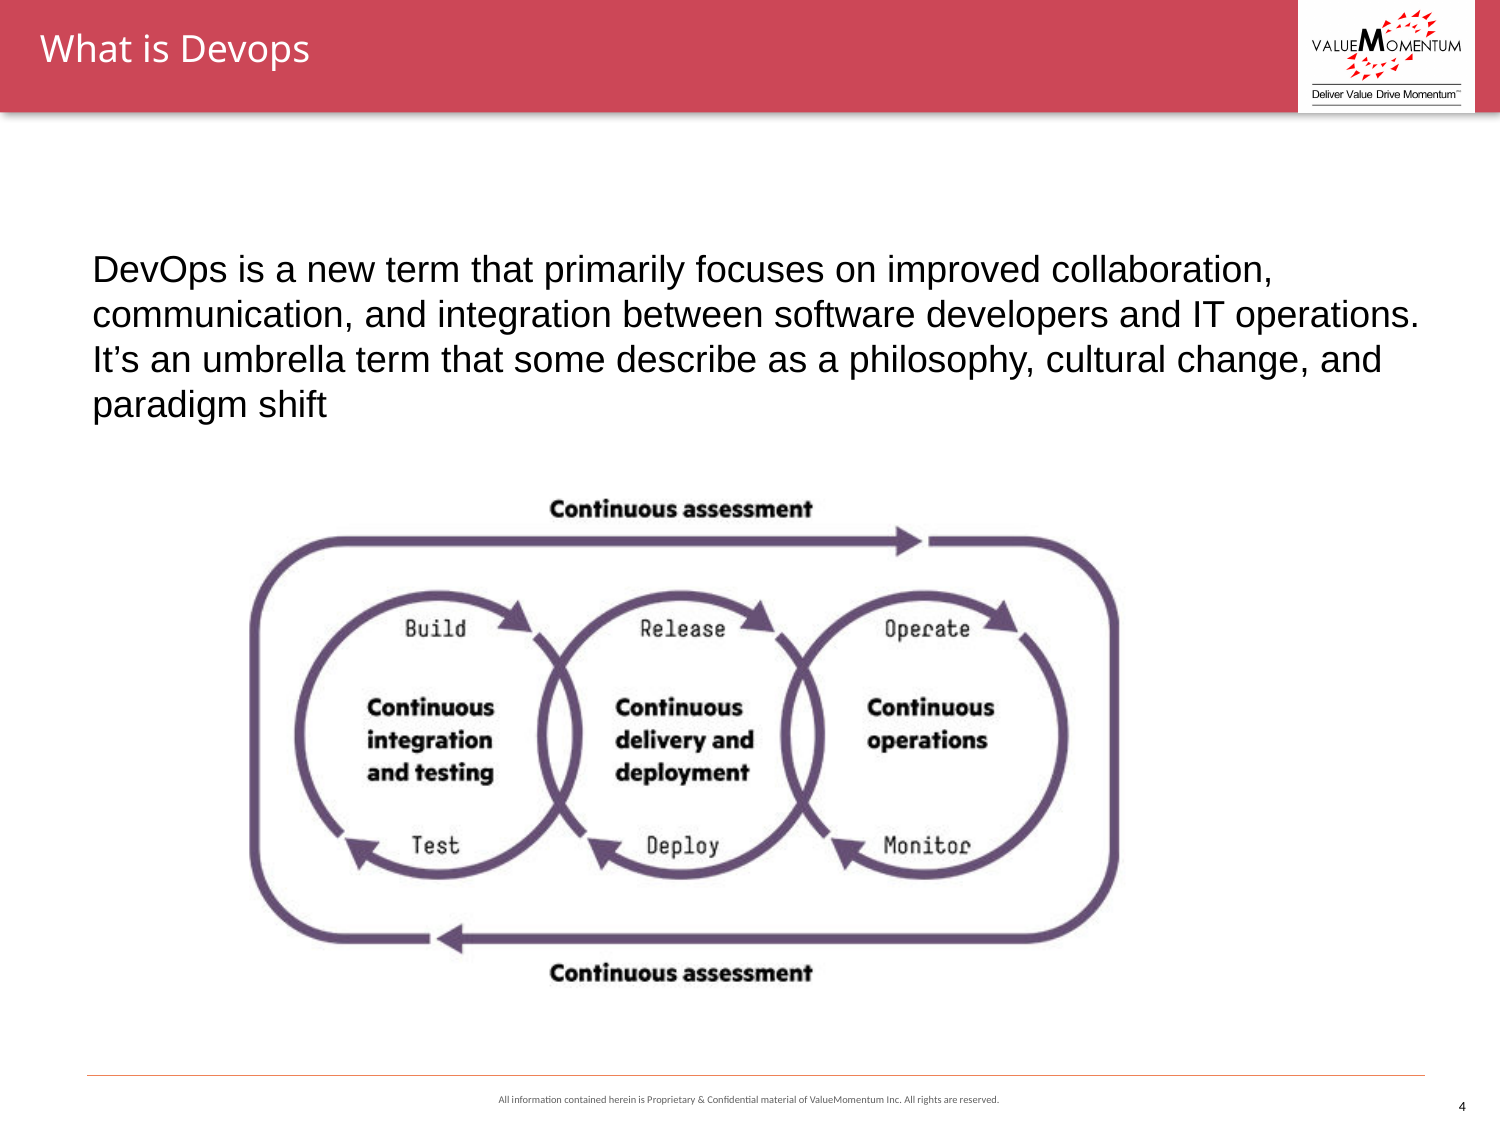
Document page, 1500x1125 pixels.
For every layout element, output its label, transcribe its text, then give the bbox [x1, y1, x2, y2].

text_box What is Devops [24, 24, 759, 89]
text_box DevOps is a new term that primarily focuses on improved collaboration, communication, and integration between software developers and IT operations. It’s an umbrella term that some describe as a philosophy, cultural change, and paradigm shift [77, 237, 1440, 433]
picture [187, 474, 1182, 1007]
picture [1298, 0, 1475, 113]
